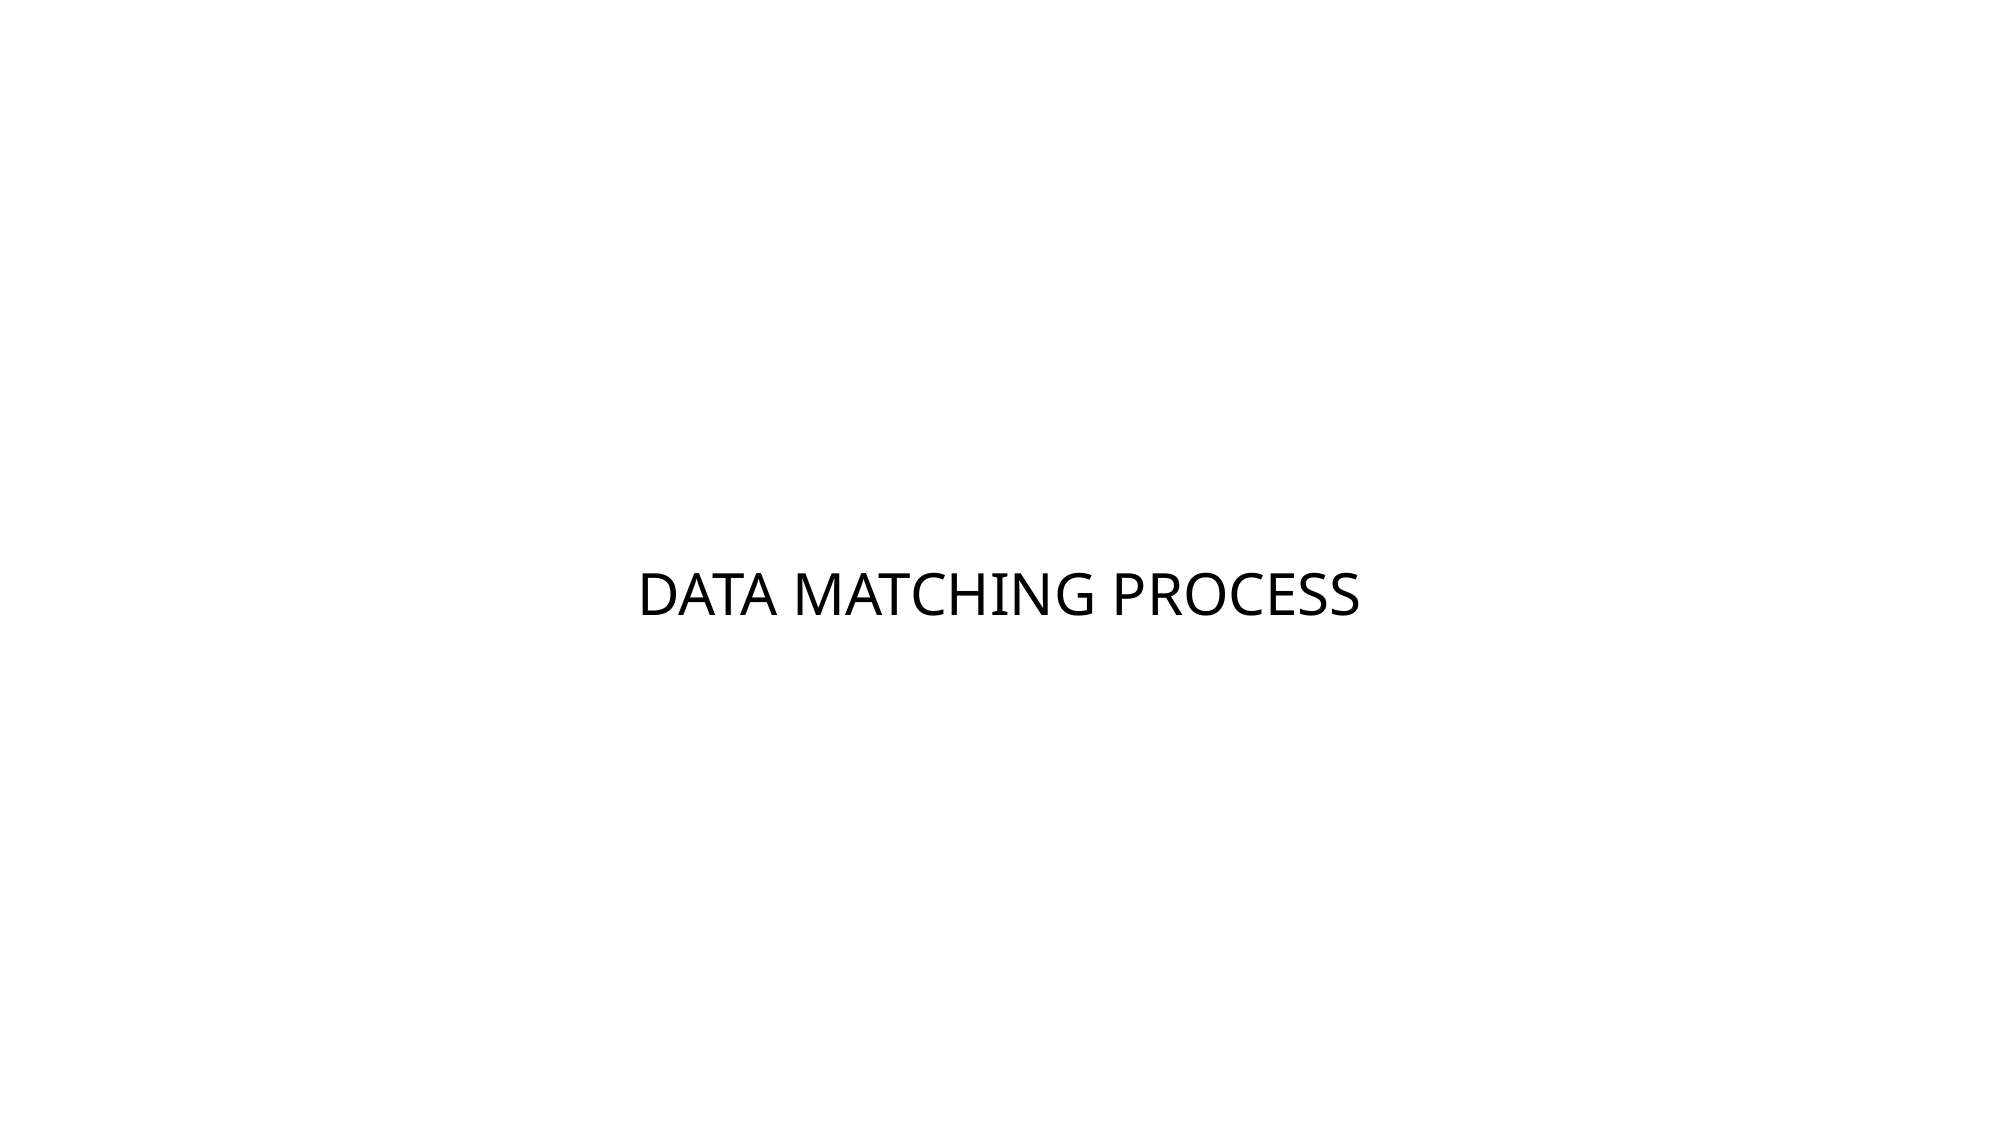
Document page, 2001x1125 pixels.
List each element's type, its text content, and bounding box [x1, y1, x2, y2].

list DATA MATCHING PROCESS [137, 299, 1863, 1014]
